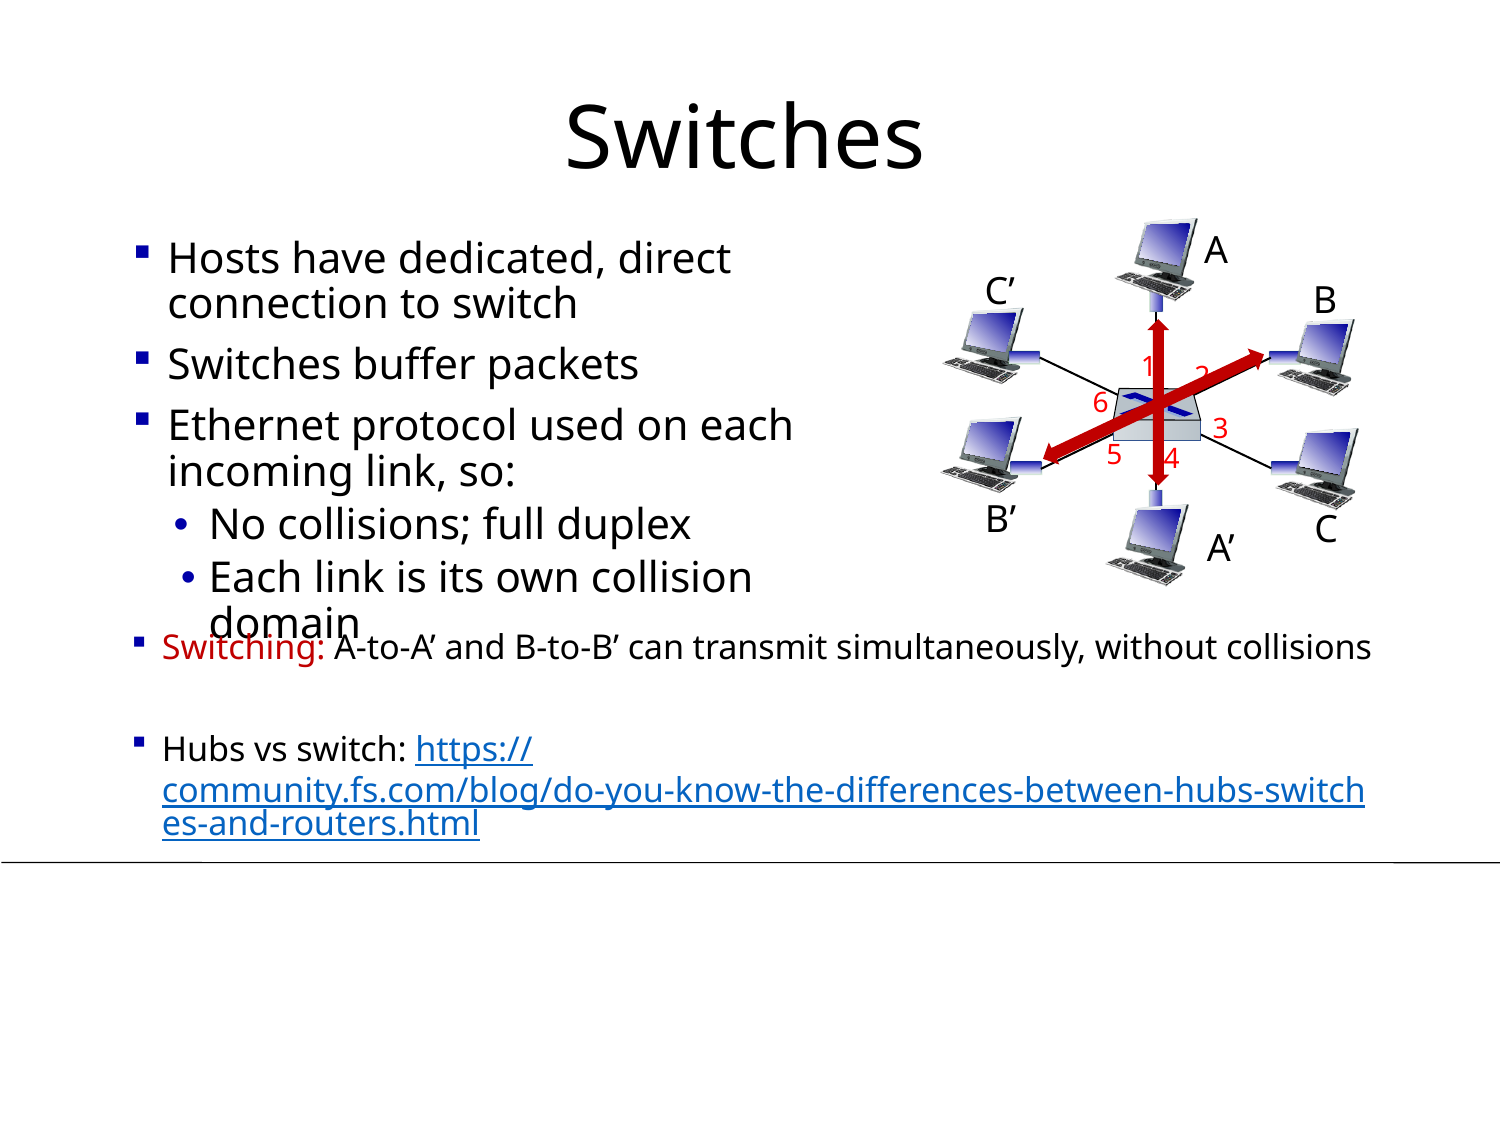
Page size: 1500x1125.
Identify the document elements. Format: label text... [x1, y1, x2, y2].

title Switches [98, 85, 1393, 196]
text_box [920, 214, 1361, 592]
text_box Hosts have dedicated, direct connection to switch Switches buffer packets Ethernet protocol used on each incoming link, so: No collisions; full duplex Each link is its own collision domain [114, 231, 834, 624]
text_box Switching: A-to-A’ and B-to-B’ can transmit simultaneously, without collisions Hubs vs switch: https://community.fs.com/blog/do-you-know-the-differences-between-hubs-switches-and-routers.html [114, 624, 1393, 849]
